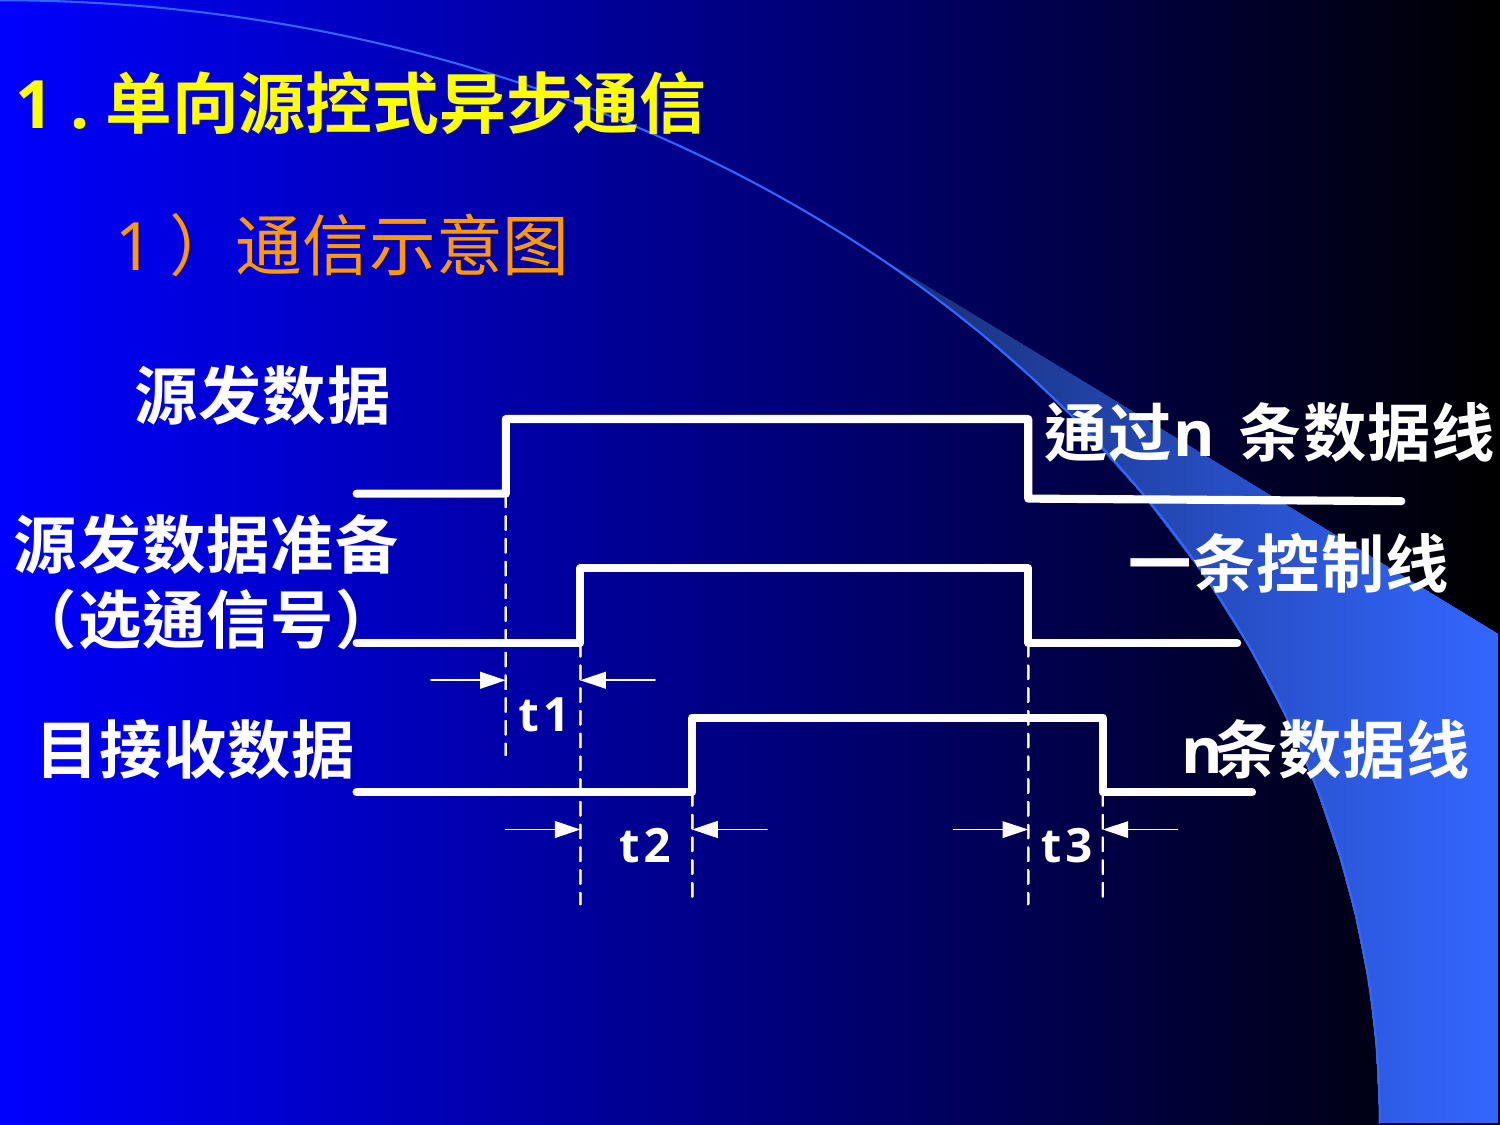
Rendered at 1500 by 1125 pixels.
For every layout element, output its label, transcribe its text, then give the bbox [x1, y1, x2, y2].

title 1 .单向源控式异步通信 [0, 42, 1276, 162]
list 1）通信示意图 [100, 909, 1376, 997]
slide_number [1074, 1024, 1388, 1101]
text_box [10, 349, 1500, 909]
list 1）通信示意图 [100, 196, 1376, 349]
